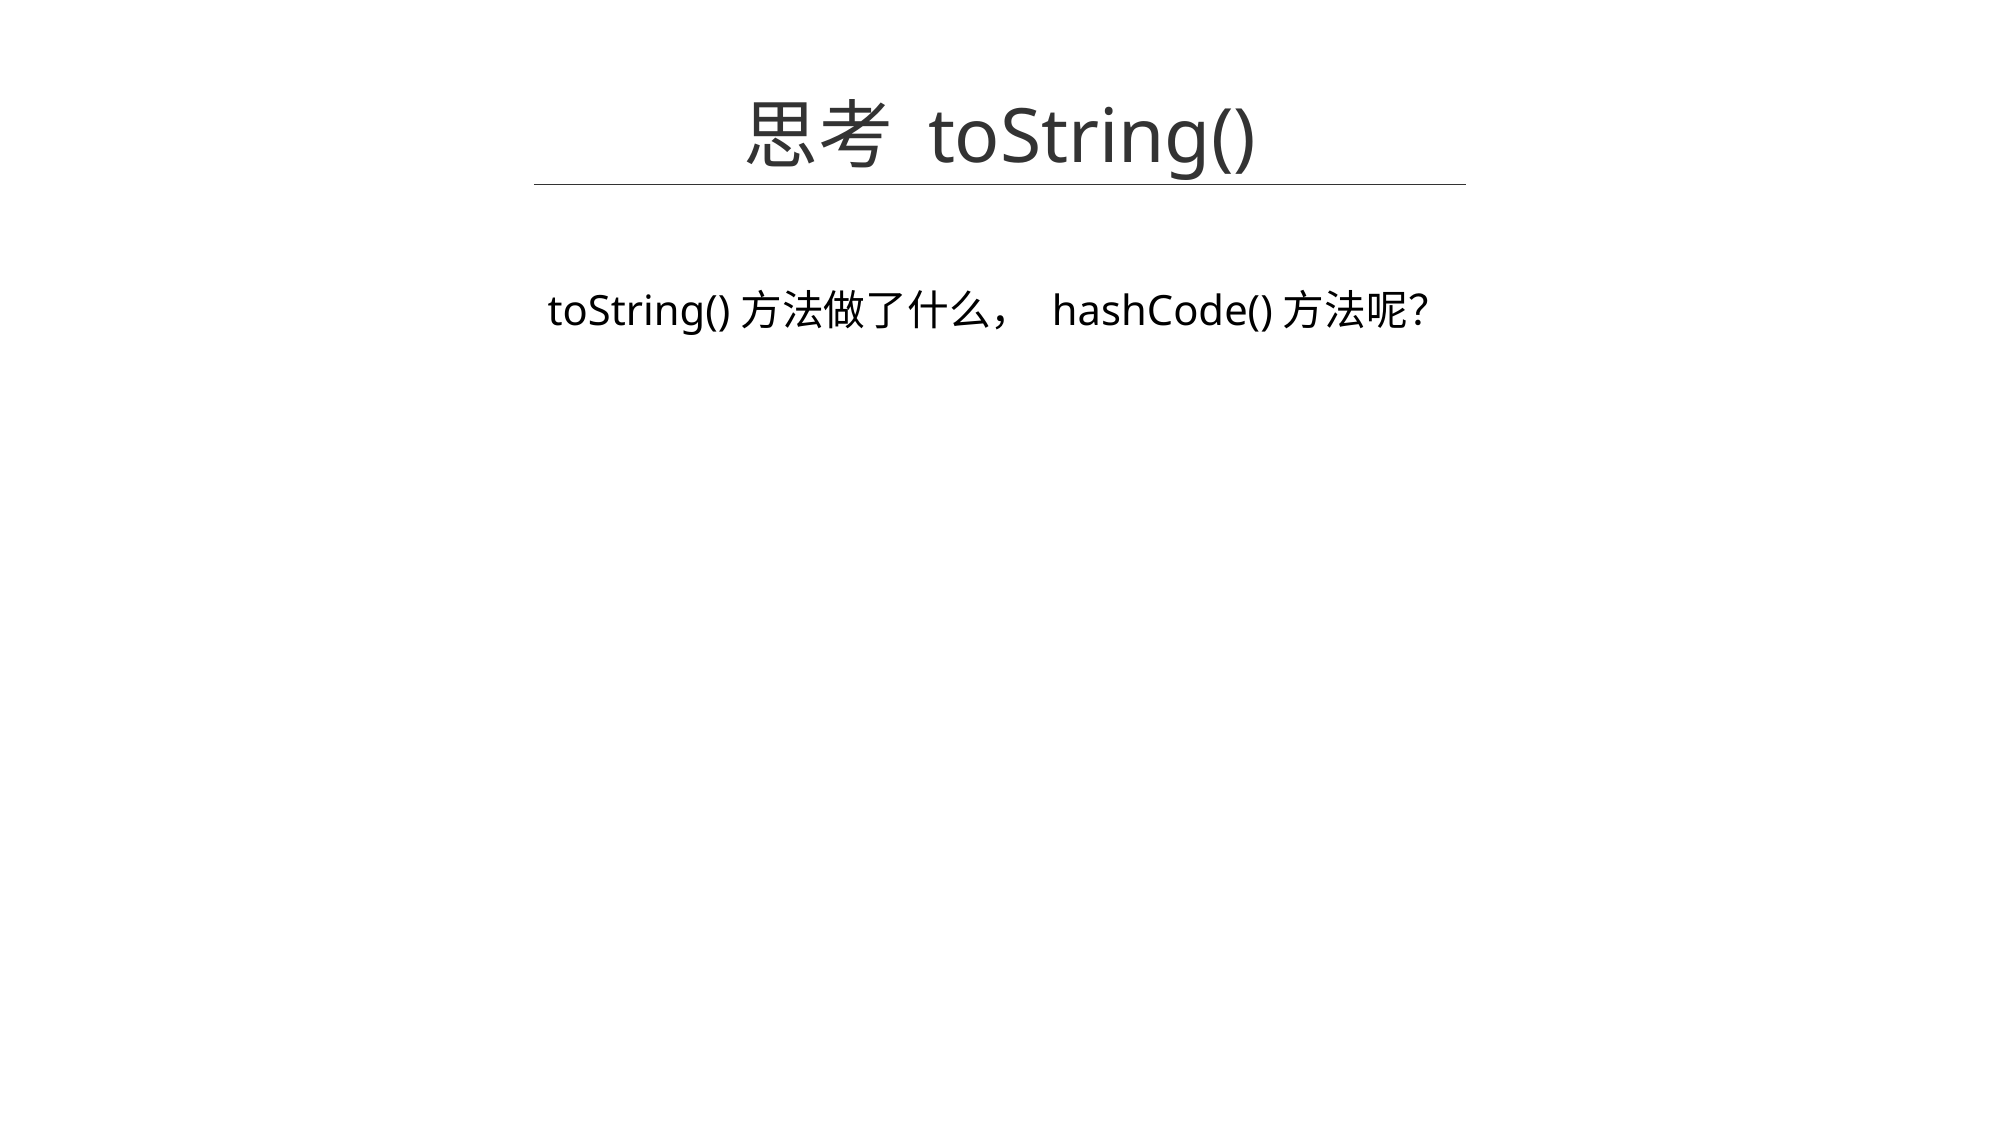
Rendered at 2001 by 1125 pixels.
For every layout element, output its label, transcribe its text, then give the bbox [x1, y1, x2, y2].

text_box 思考 toString() [629, 80, 1371, 184]
text_box toString()方法做了什么， hashCode()方法呢？ [425, 276, 1573, 342]
